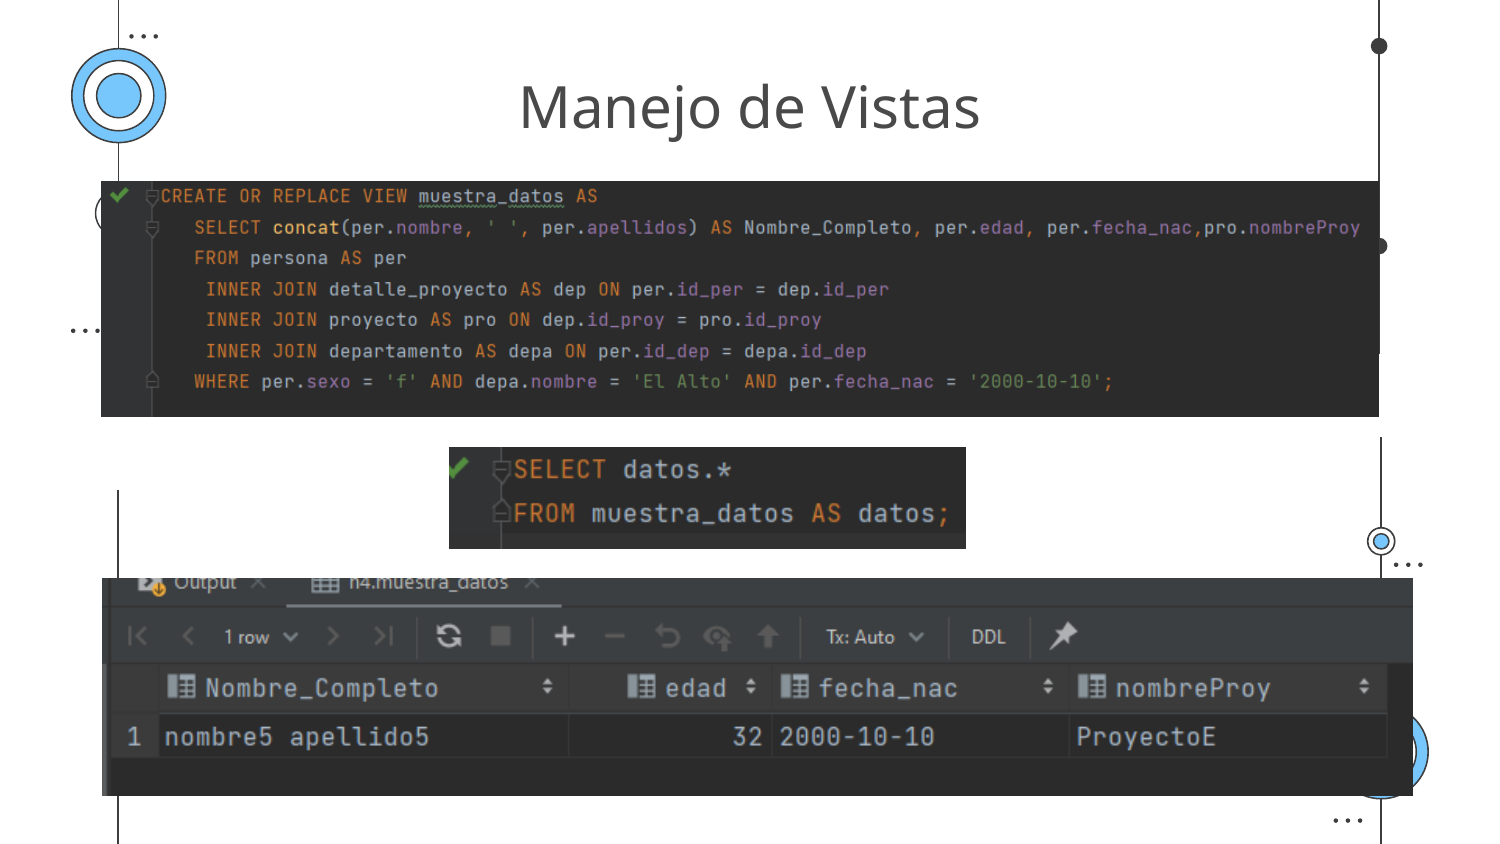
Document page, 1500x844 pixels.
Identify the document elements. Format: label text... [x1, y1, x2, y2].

picture [102, 577, 1413, 796]
picture [101, 181, 1379, 418]
title Manejo de Vistas [299, 55, 1201, 150]
picture [449, 447, 966, 550]
